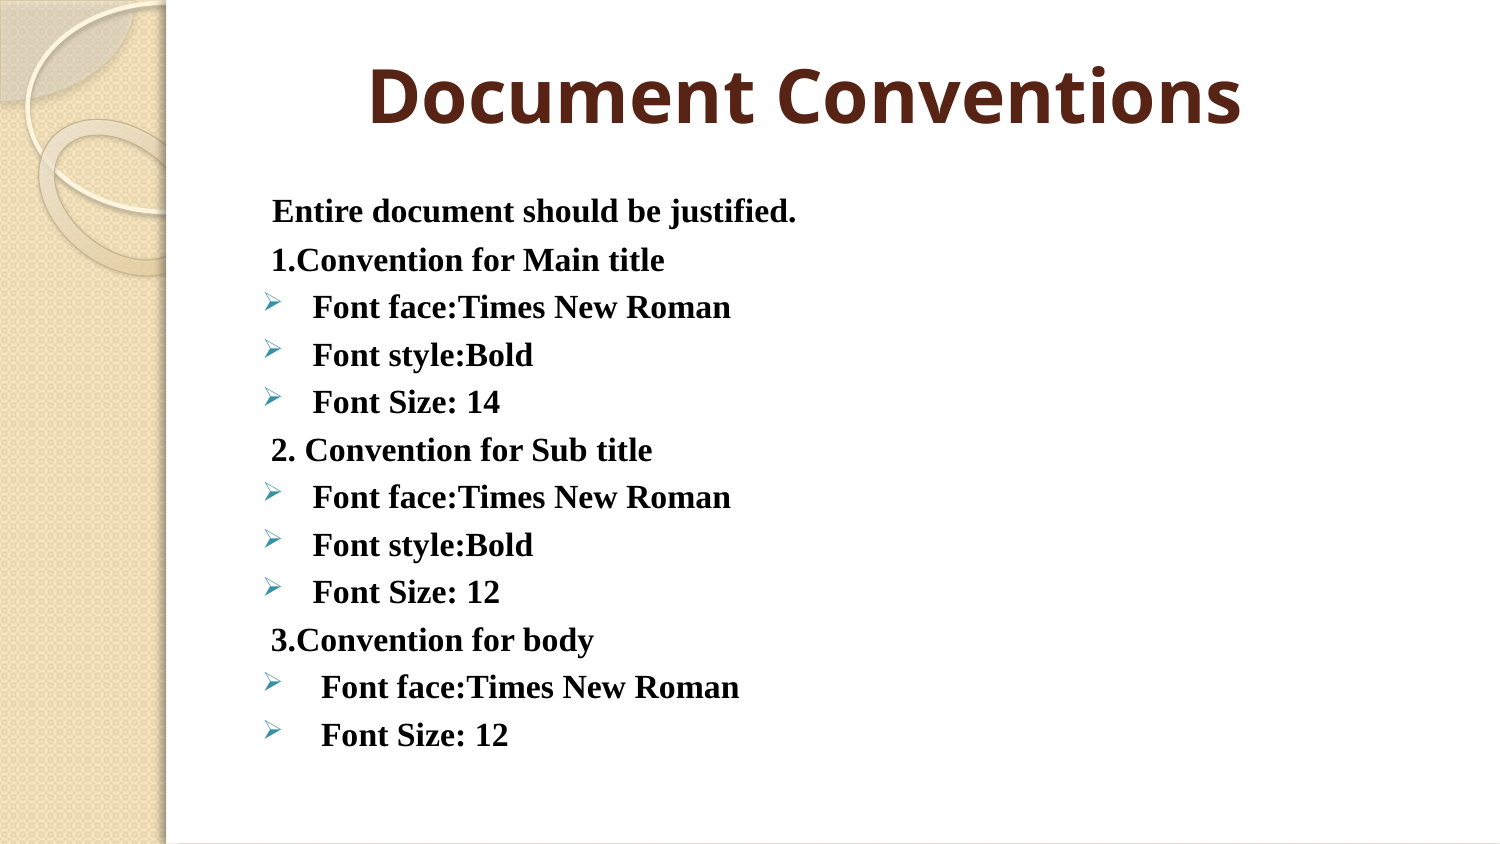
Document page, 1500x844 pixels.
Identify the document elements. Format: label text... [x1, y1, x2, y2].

title Document Conventions [351, 23, 1277, 163]
list Entire document should be justified. 1.Convention for Main title Font face:Times New Roman Font style:Bold Font Size: 14 2. Convention for Sub title Font face:Times New Roman Font style:Bold Font Size: 12 3.Convention for body Font face:Times New Roman Font Size: 12 [235, 178, 1466, 769]
